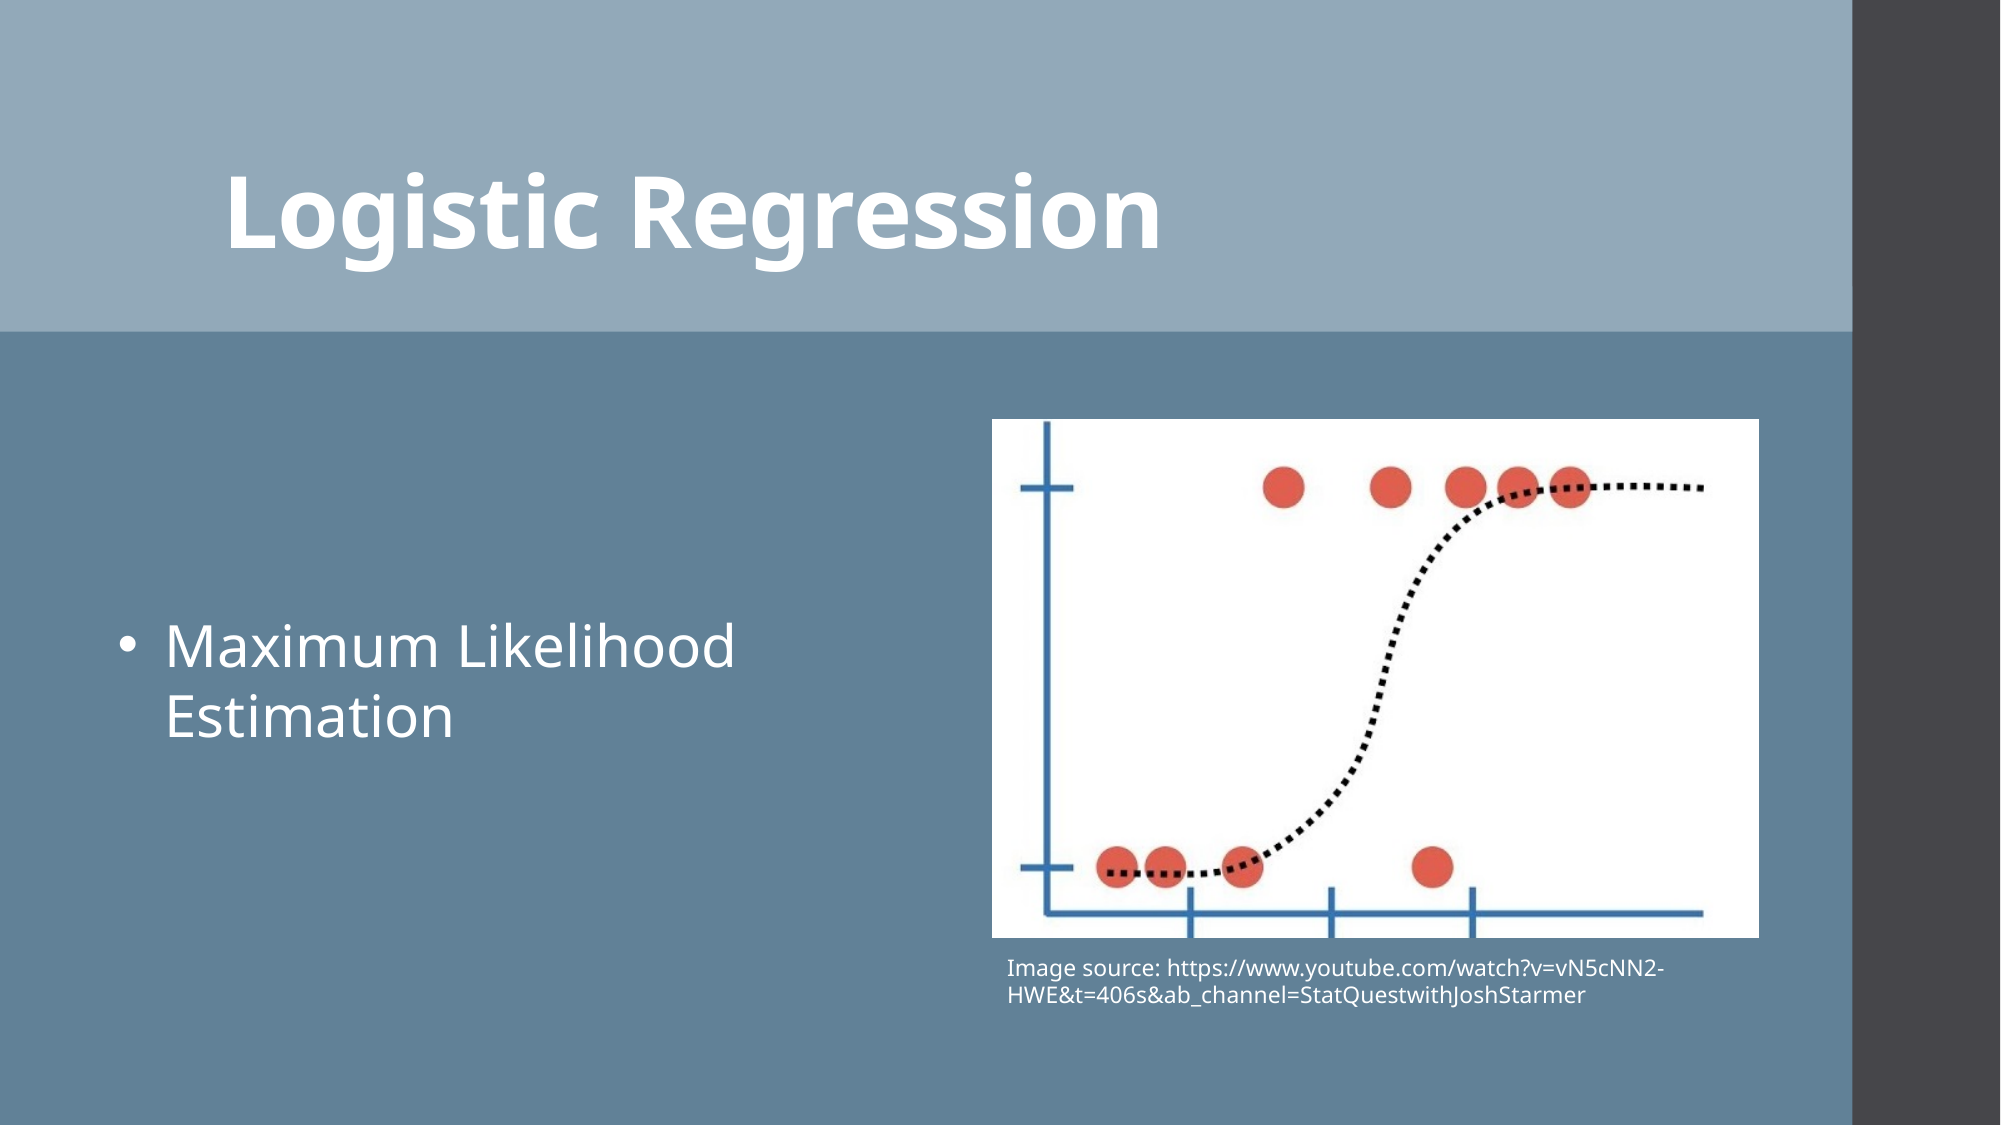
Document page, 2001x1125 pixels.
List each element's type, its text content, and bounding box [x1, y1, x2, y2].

text_box [0, 0, 1854, 333]
title Logistic Regression [206, 60, 1797, 278]
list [992, 419, 1759, 938]
text_box [1854, 0, 2000, 1125]
text_box Image source: https://www.youtube.com/watch?v=vN5cNN2-HWE&t=406s&ab_channel=StatQuestwithJoshStarmer [992, 946, 1759, 1016]
text_box [0, 333, 1854, 1125]
